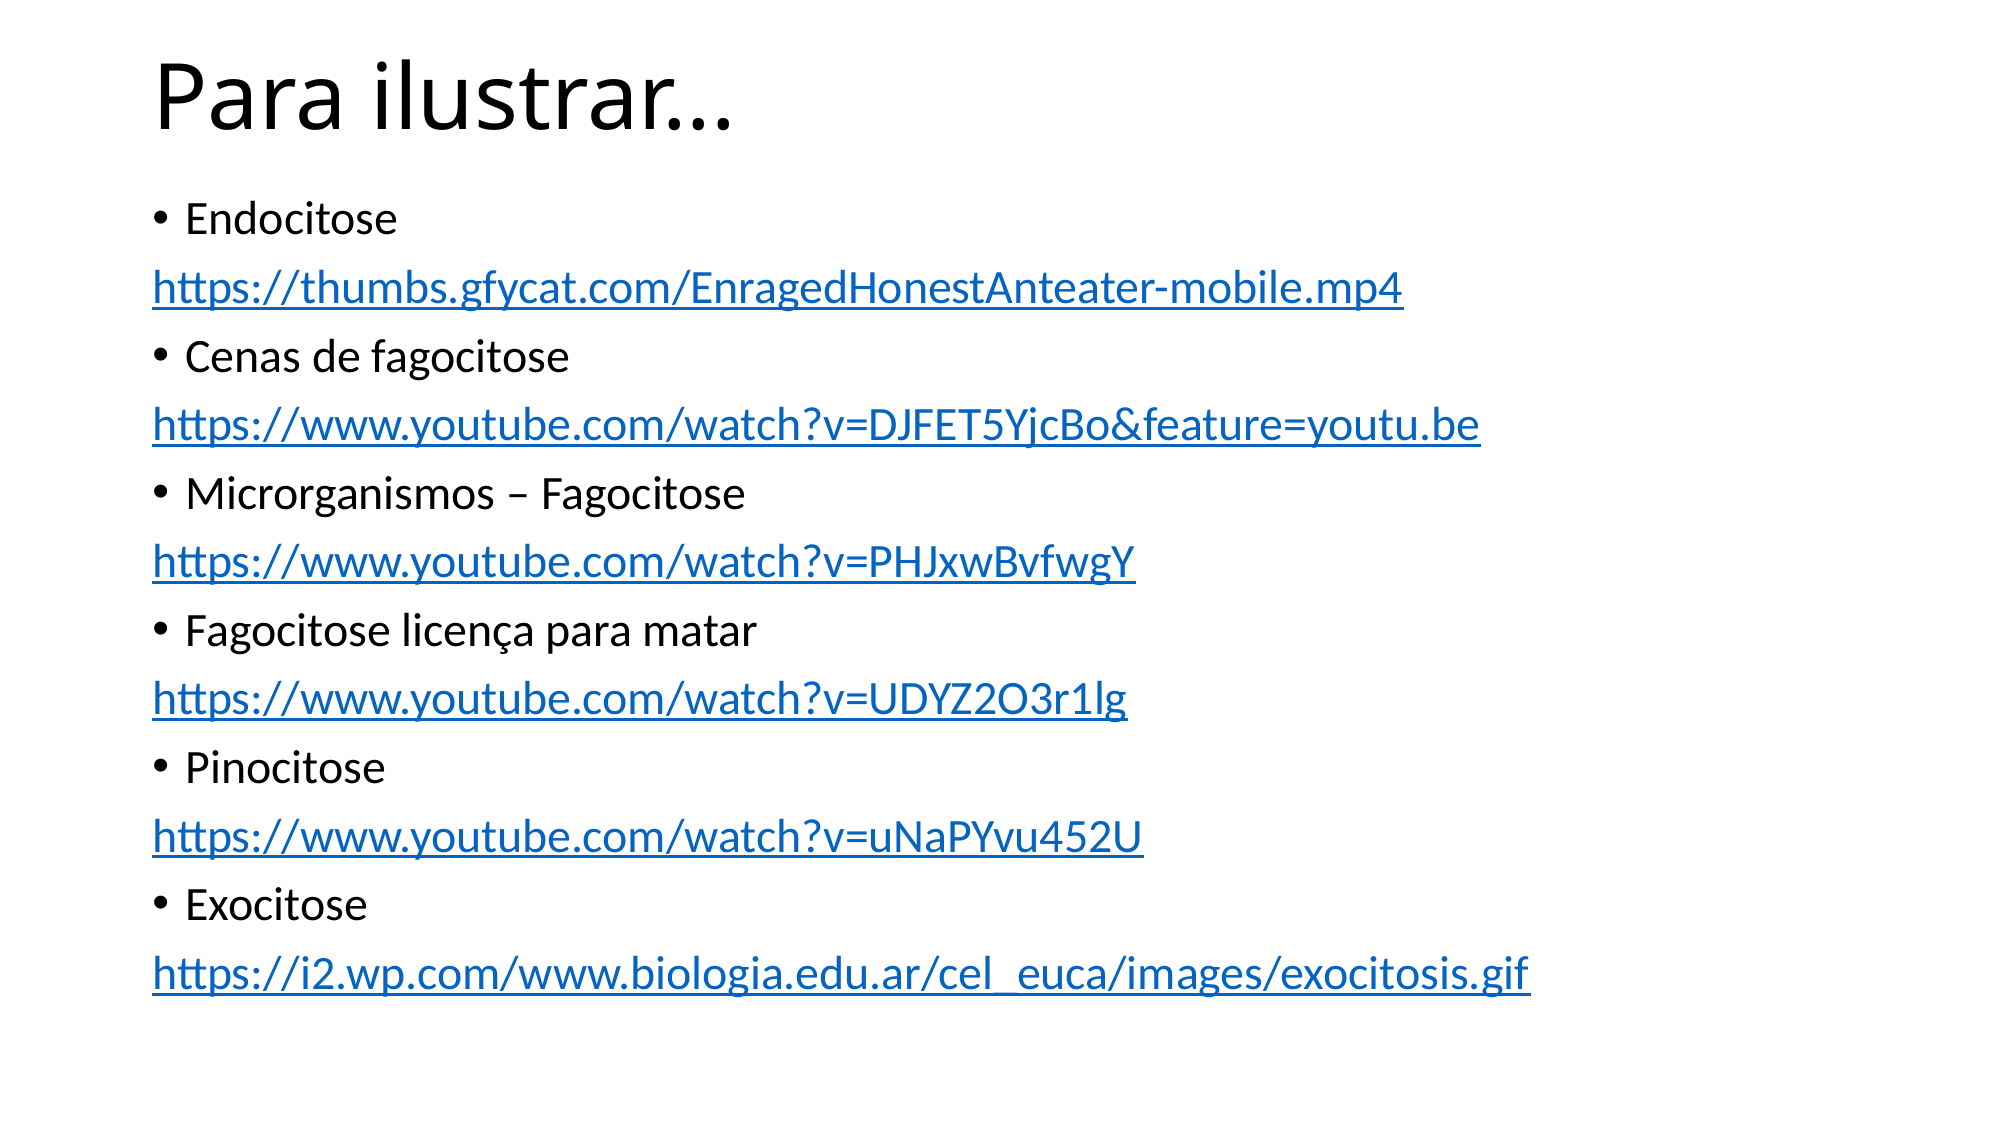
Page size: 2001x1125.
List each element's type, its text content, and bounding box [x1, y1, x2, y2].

title Para ilustrar... [137, 38, 1863, 161]
list Endocitose https://thumbs.gfycat.com/EnragedHonestAnteater-mobile.mp4 Cenas de fagocitose https://www.youtube.com/watch?v=DJFET5YjcBo&feature=youtu.be Microrganismos – Fagocitose https://www.youtube.com/watch?v=PHJxwBvfwgY Fagocitose licença para matar https://www.youtube.com/watch?v=UDYZ2O3r1lg Pinocitose https://www.youtube.com/watch?v=uNaPYvu452U Exocitose https://i2.wp.com/www.biologia.edu.ar/cel_euca/images/exocitosis.gif [137, 186, 1863, 1014]
